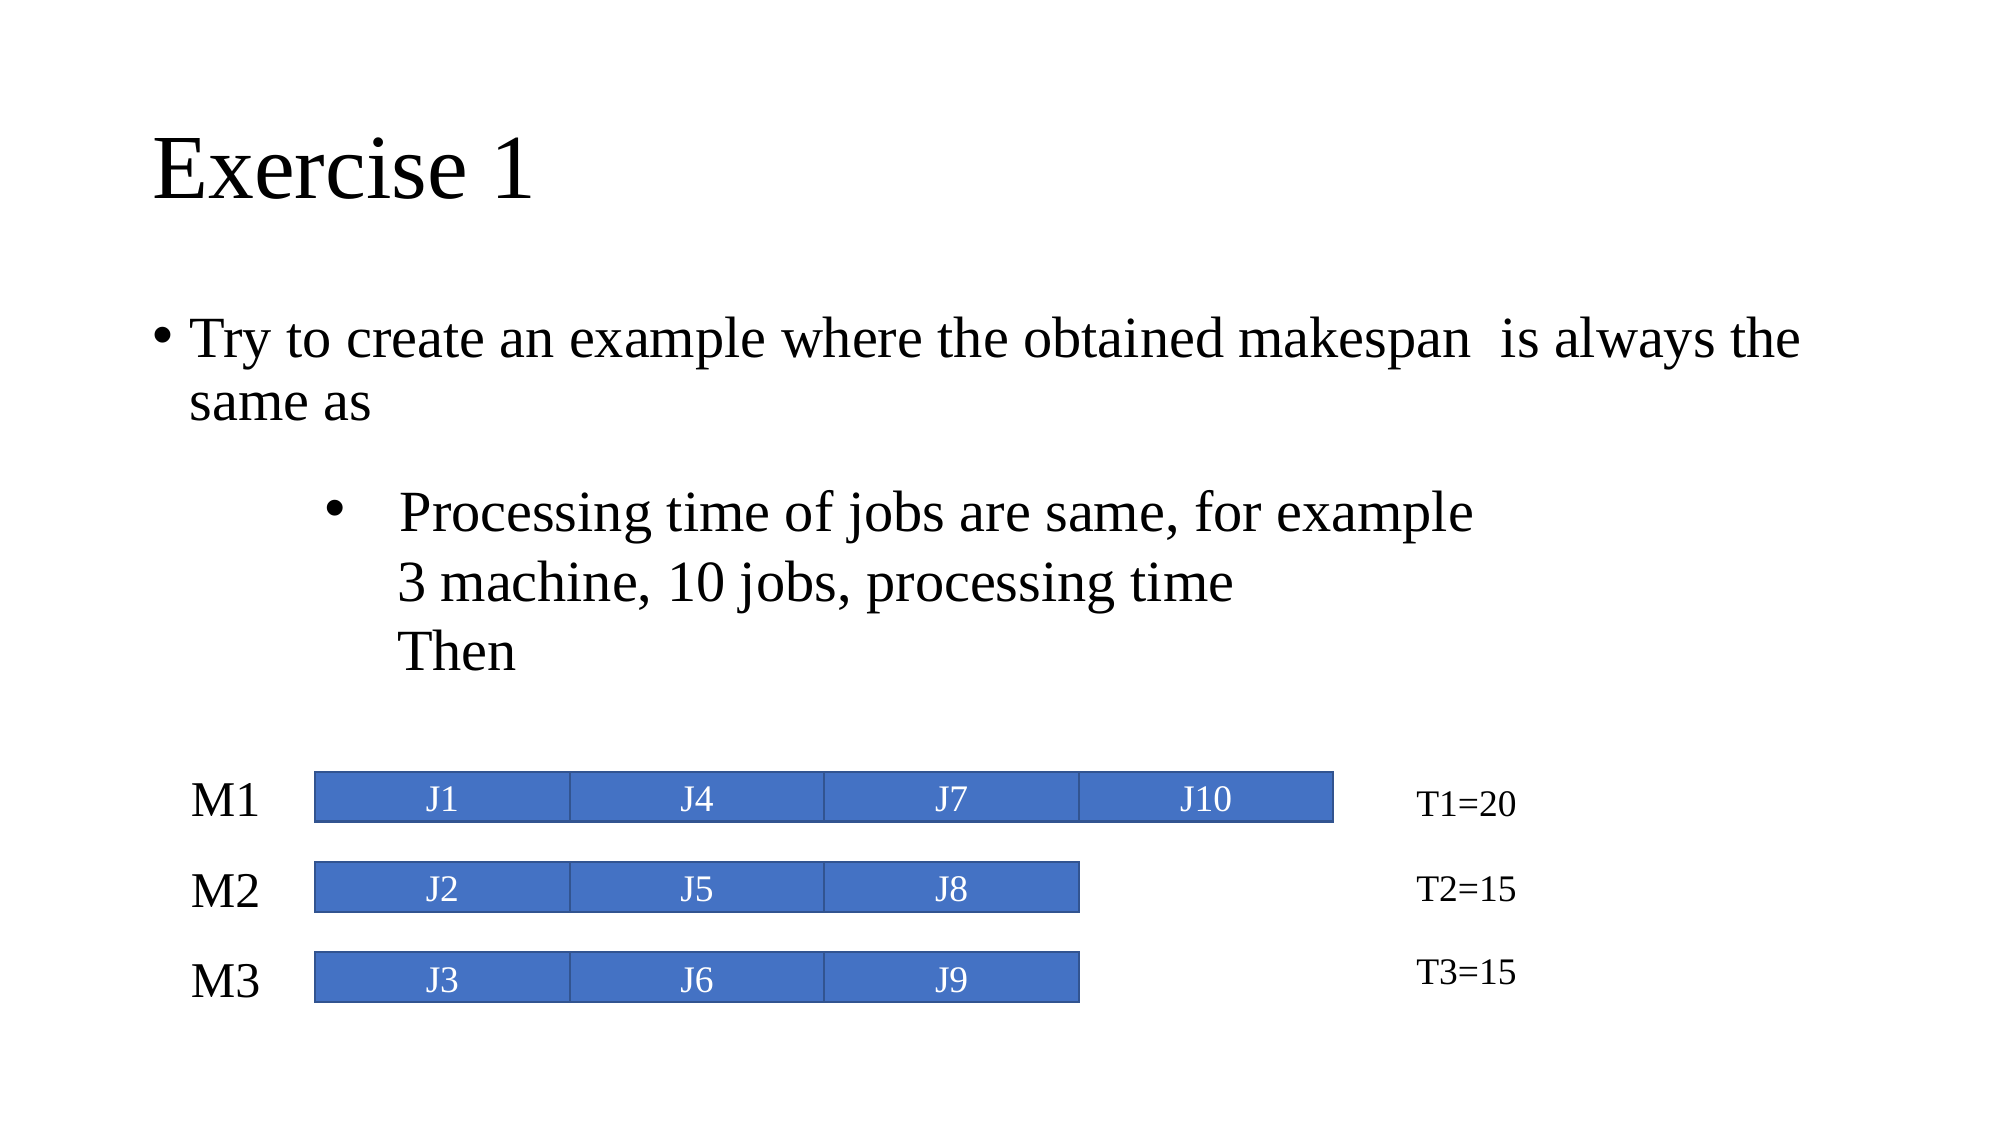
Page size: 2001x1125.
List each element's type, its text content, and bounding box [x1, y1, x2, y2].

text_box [176, 759, 1334, 1016]
title Exercise 1 [137, 59, 1863, 278]
text_box T2=15 [1401, 856, 1532, 917]
text_box T1=20 [1401, 771, 1532, 832]
text_box T3=15 [1401, 939, 1532, 1000]
